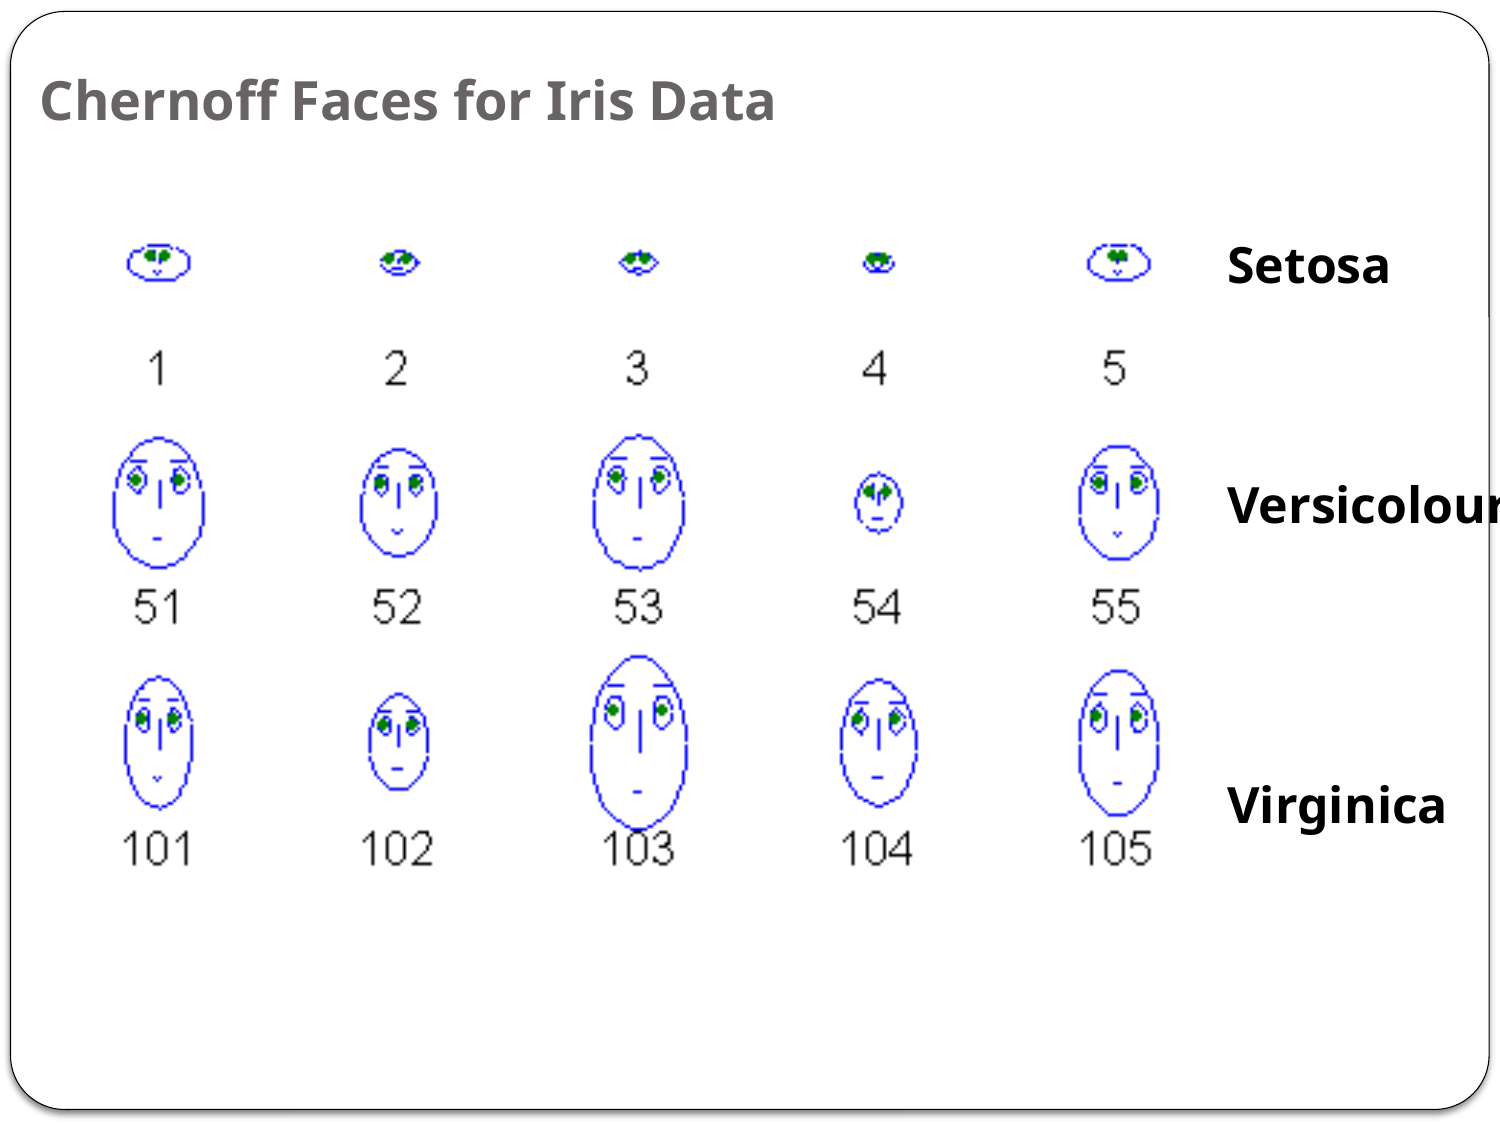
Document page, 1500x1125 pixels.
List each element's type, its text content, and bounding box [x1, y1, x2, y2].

title Chernoff Faces for Iris Data [24, 58, 1500, 146]
list Setosa Versicolour Virginica [1212, 237, 1500, 913]
picture [103, 212, 1188, 894]
